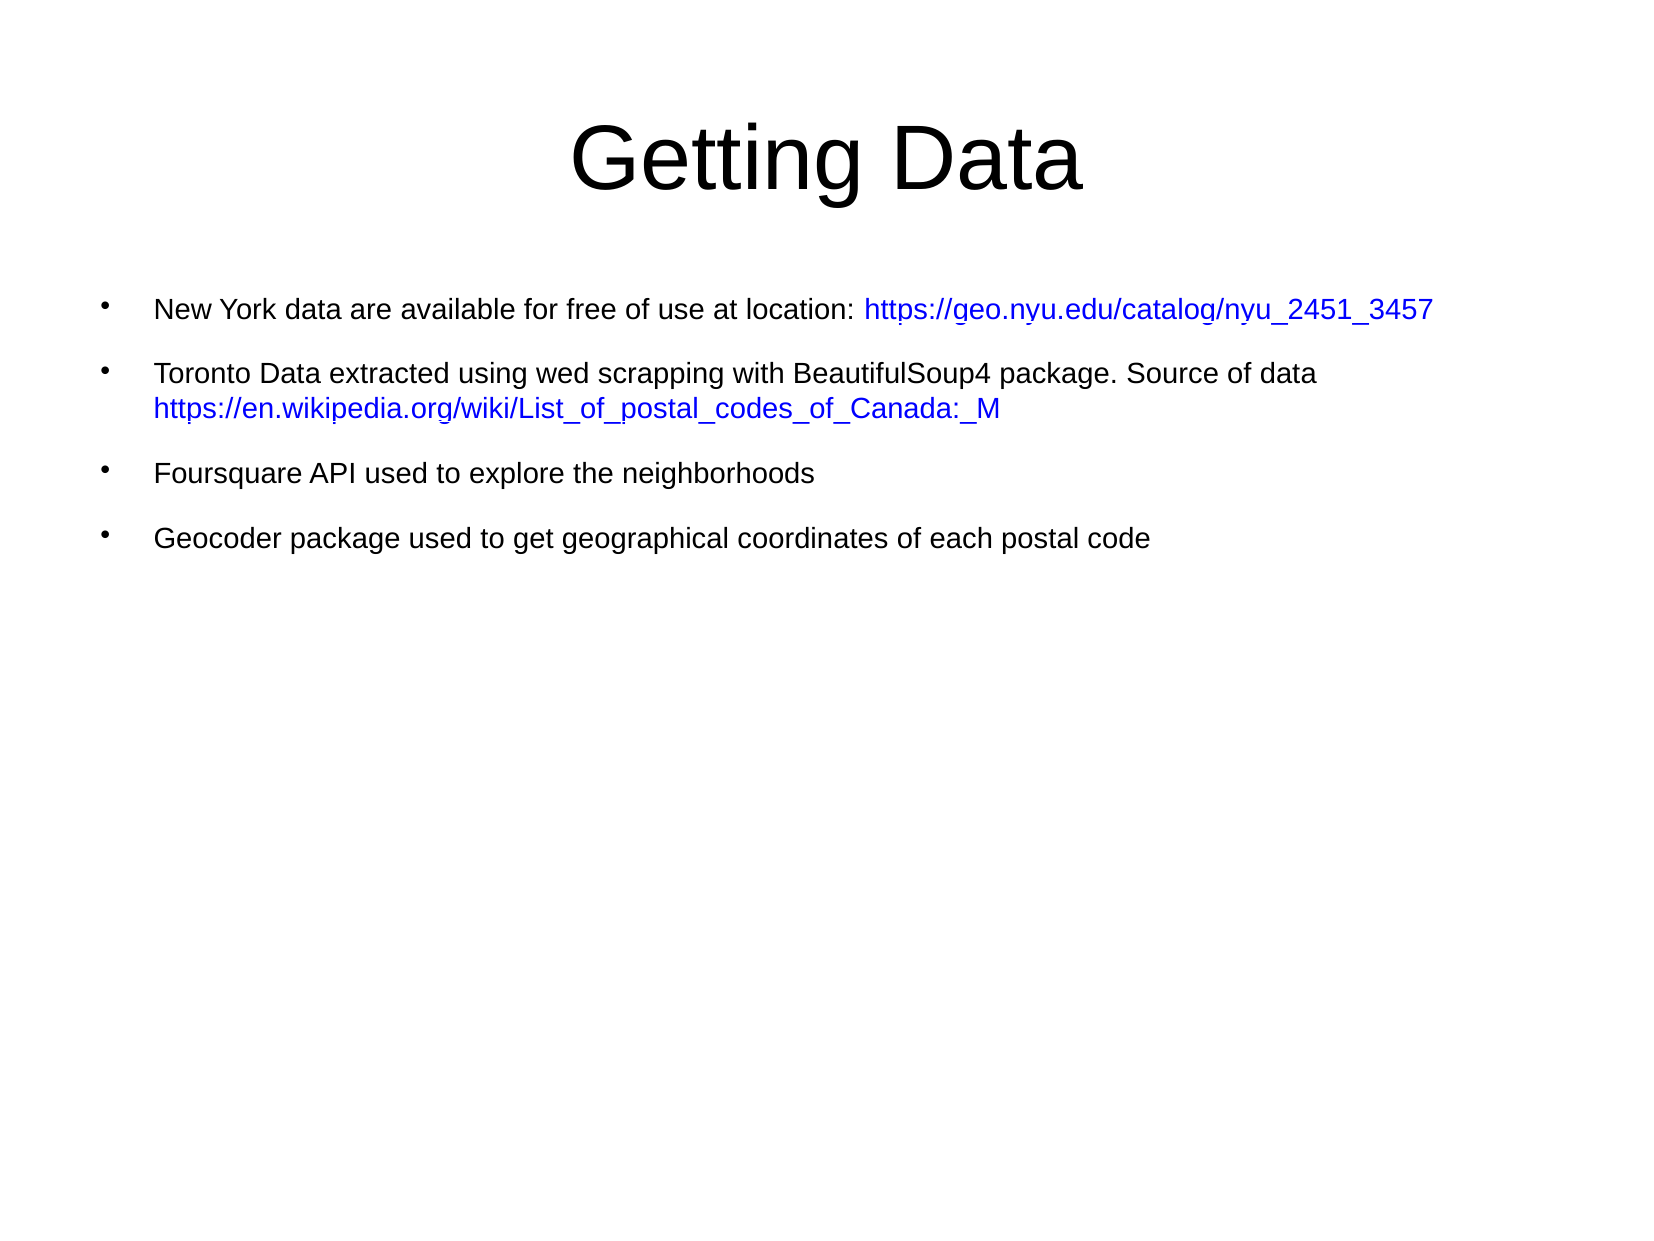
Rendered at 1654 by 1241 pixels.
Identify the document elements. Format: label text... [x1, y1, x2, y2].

text_box Getting Data [82, 49, 1571, 257]
text_box New York data are available for free of use at location: https://geo.nyu.edu/catalog/nyu_2451_3457 Toronto Data extracted using wed scrapping with BeautifulSoup4 package. Source of data https://en.wikipedia.org/wiki/List_of_postal_codes_of_Canada:_M Foursquare API used to explore the neighborhoods Geocoder package used to get geographical coordinates of each postal code [82, 290, 1571, 1010]
